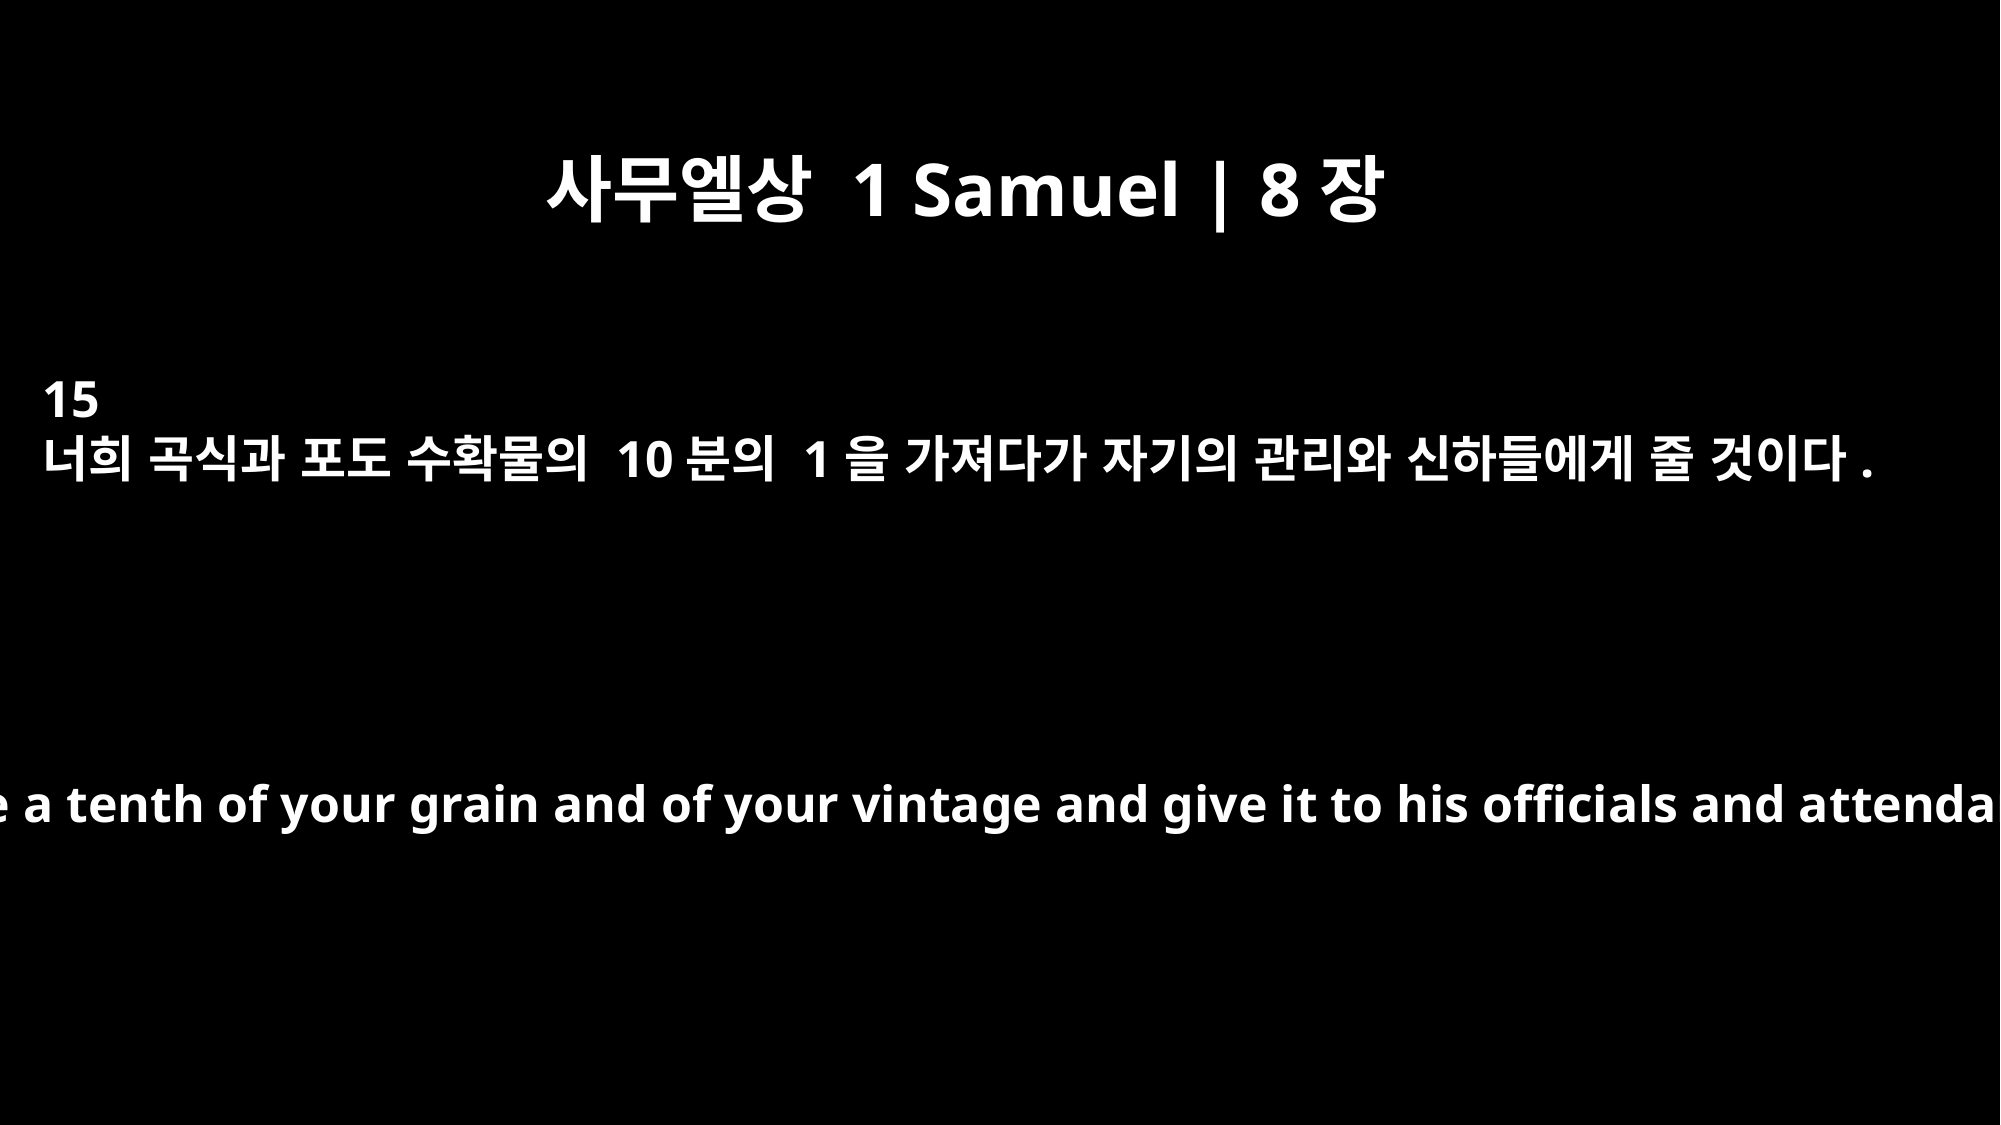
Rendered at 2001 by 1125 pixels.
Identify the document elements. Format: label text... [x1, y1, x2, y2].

text_box 사무엘상 1 Samuel | 8장 [530, 136, 1402, 239]
text_box He will take a tenth of your grain and of your vintage and give it to his officials and attendants. [0, 764, 2000, 840]
text_box 15 너희 곡식과 포도 수확물의 10분의 1을 가져다가 자기의 관리와 신하들에게 줄 것이다. [27, 359, 1890, 495]
